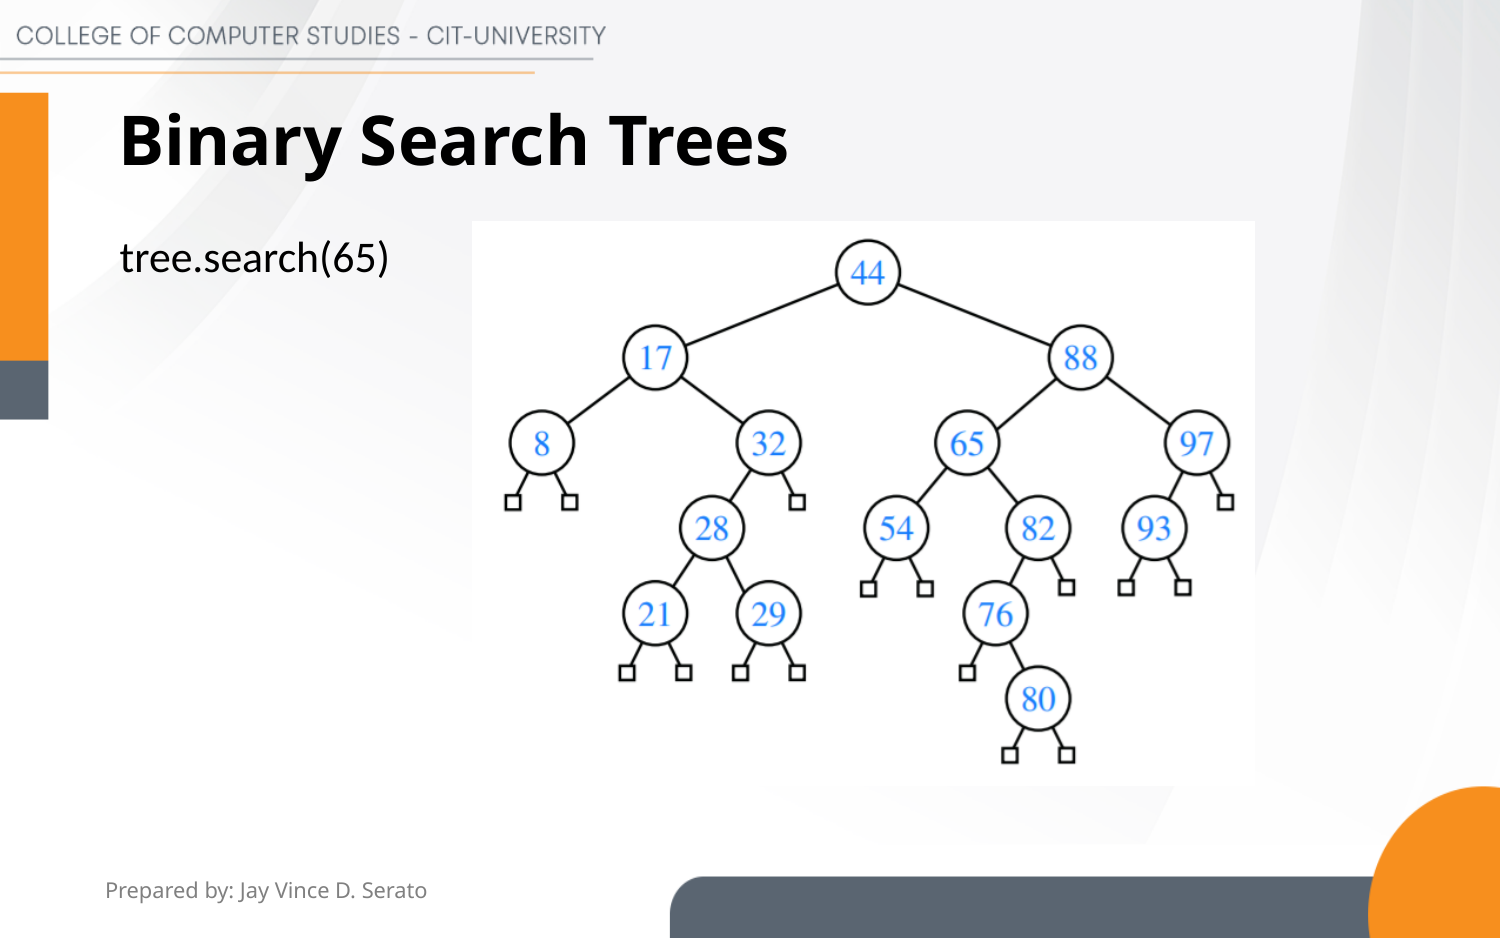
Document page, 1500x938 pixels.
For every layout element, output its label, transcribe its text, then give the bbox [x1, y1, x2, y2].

title Binary Search Trees [103, 71, 1397, 215]
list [472, 221, 1255, 786]
text_box tree.search(65) [104, 221, 406, 290]
picture [0, 0, 1500, 938]
